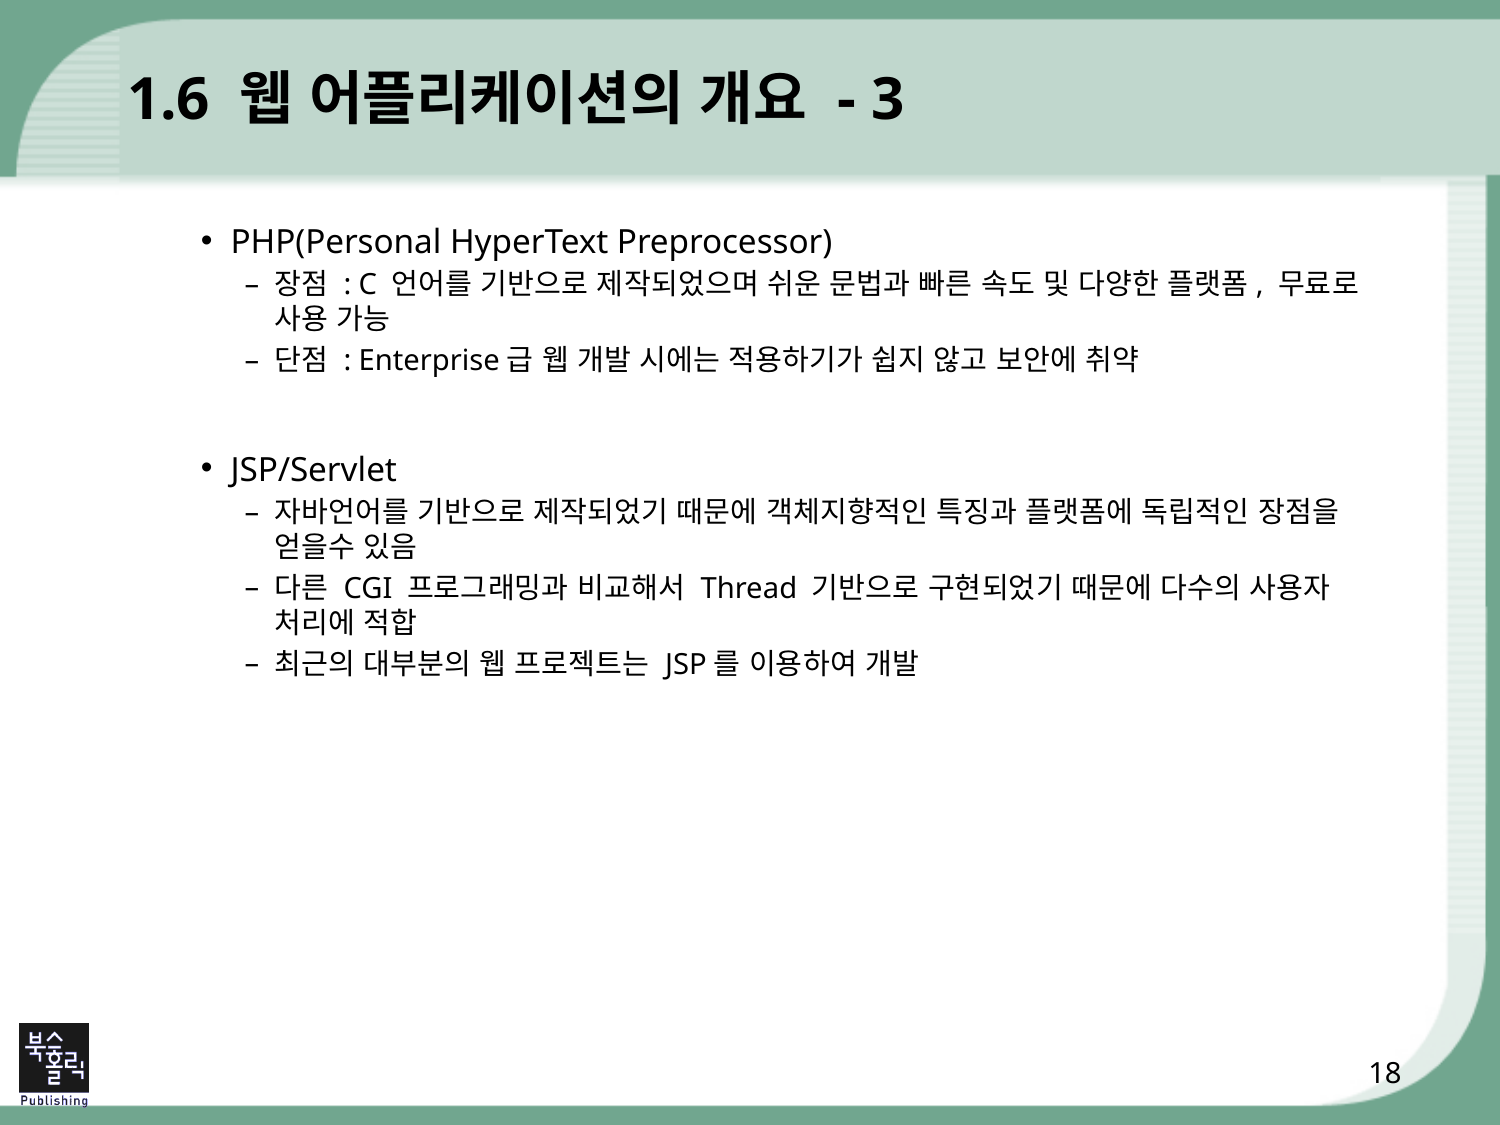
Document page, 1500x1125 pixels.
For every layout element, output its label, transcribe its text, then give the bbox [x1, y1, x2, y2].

list PHP(Personal HyperText Preprocessor) 장점 : C 언어를 기반으로 제작되었으며 쉬운 문법과 빠른 속도 및 다양한 플랫폼, 무료로 사용 가능 단점 : Enterprise급 웹 개발 시에는 적용하기가 쉽지 않고 보안에 취약 JSP/Servlet 자바언어를 기반으로 제작되었기 때문에 객체지향적인 특징과 플랫폼에 독립적인 장점을 얻을수 있음 다른 CGI 프로그래밍과 비교해서 Thread 기반으로 구현되었기 때문에 다수의 사용자 처리에 적합 최근의 대부분의 웹 프로젝트는 JSP를 이용하여 개발 [111, 212, 1422, 1012]
title 1.6 웹 어플리케이션의 개요 - 3 [111, 18, 1500, 173]
slide_number 18 [1104, 1046, 1418, 1101]
